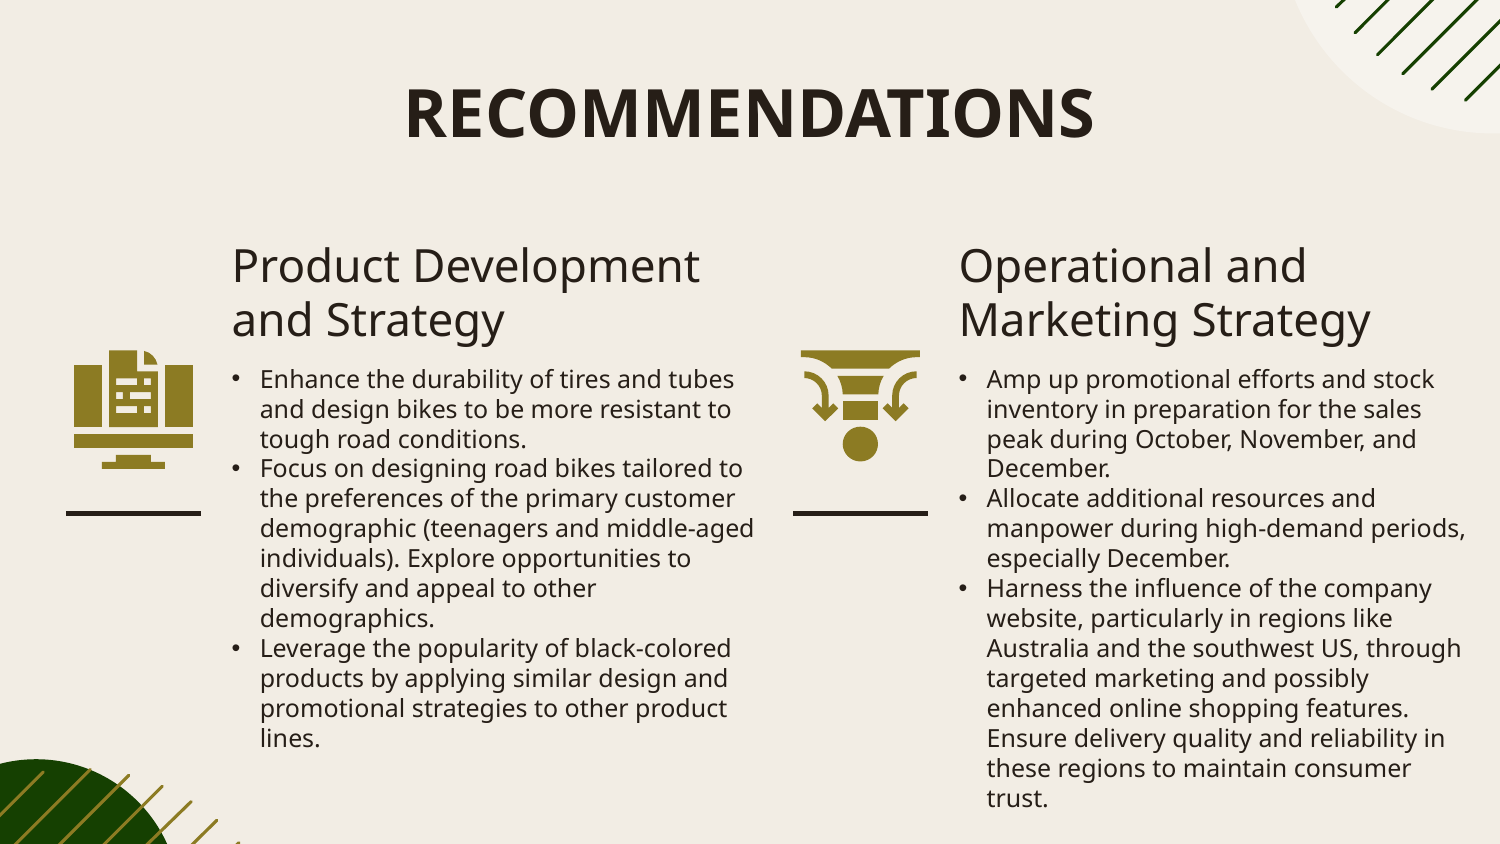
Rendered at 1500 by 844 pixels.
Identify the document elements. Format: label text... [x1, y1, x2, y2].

subtitle Operational and Marketing Strategy [943, 270, 1401, 362]
subtitle Enhance the durability of tires and tubes and design bikes to be more resistant to tough road conditions. Focus on designing road bikes tailored to the preferences of the primary customer demographic (teenagers and middle-aged individuals). Explore opportunities to diversify and appeal to other demographics. Leverage the popularity of black-colored products by applying similar design and promotional strategies to other product lines. [216, 348, 772, 485]
subtitle Amp up promotional efforts and stock inventory in preparation for the sales peak during October, November, and December. Allocate additional resources and manpower during high-demand periods, especially December. Harness the influence of the company website, particularly in regions like Australia and the southwest US, through targeted marketing and possibly enhanced online shopping features. Ensure delivery quality and reliability in these regions to maintain consumer trust. [943, 348, 1483, 485]
title RECOMMENDATIONS [116, 55, 1383, 172]
subtitle Product Development and Strategy [216, 270, 720, 362]
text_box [73, 350, 194, 470]
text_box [800, 350, 921, 462]
